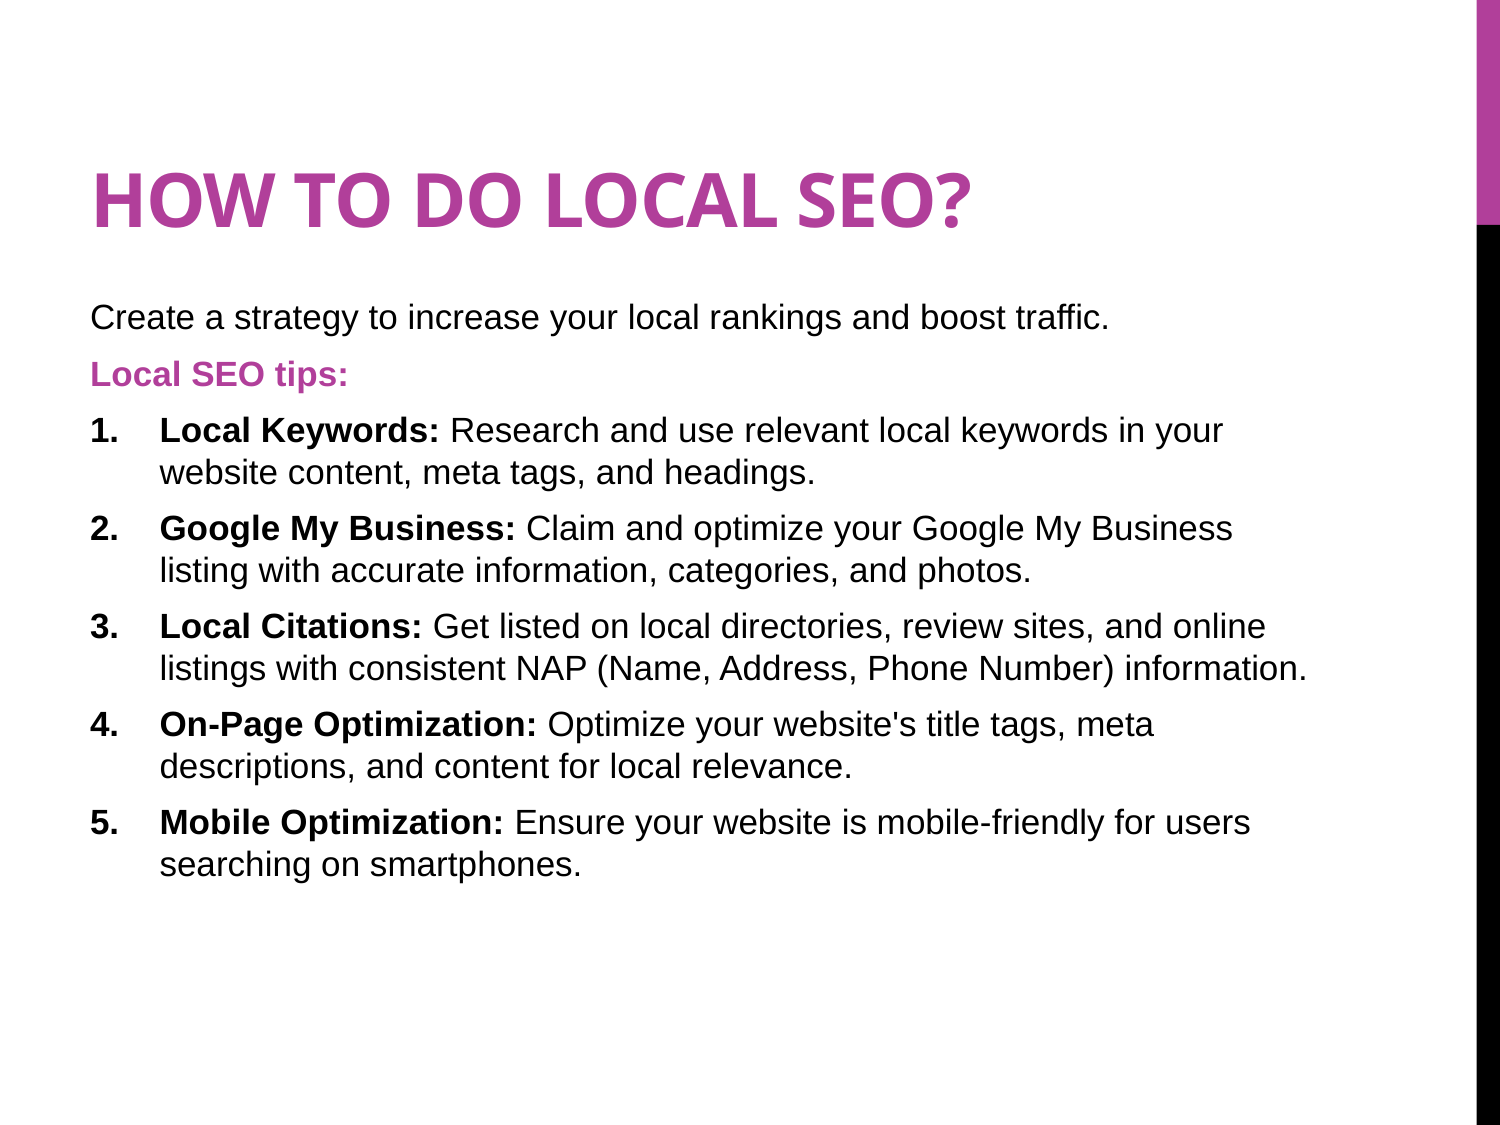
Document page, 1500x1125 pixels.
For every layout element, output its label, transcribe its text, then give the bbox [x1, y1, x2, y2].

title How to Do Local SEO? [75, 25, 1025, 250]
list Create a strategy to increase your local rankings and boost traffic. Local SEO tips: Local Keywords: Research and use relevant local keywords in your website content, meta tags, and headings. Google My Business: Claim and optimize your Google My Business listing with accurate information, categories, and photos. Local Citations: Get listed on local directories, review sites, and online listings with consistent NAP (Name, Address, Phone Number) information. On-Page Optimization: Optimize your website's title tags, meta descriptions, and content for local relevance. Mobile Optimization: Ensure your website is mobile-friendly for users searching on smartphones. [75, 287, 1325, 1005]
